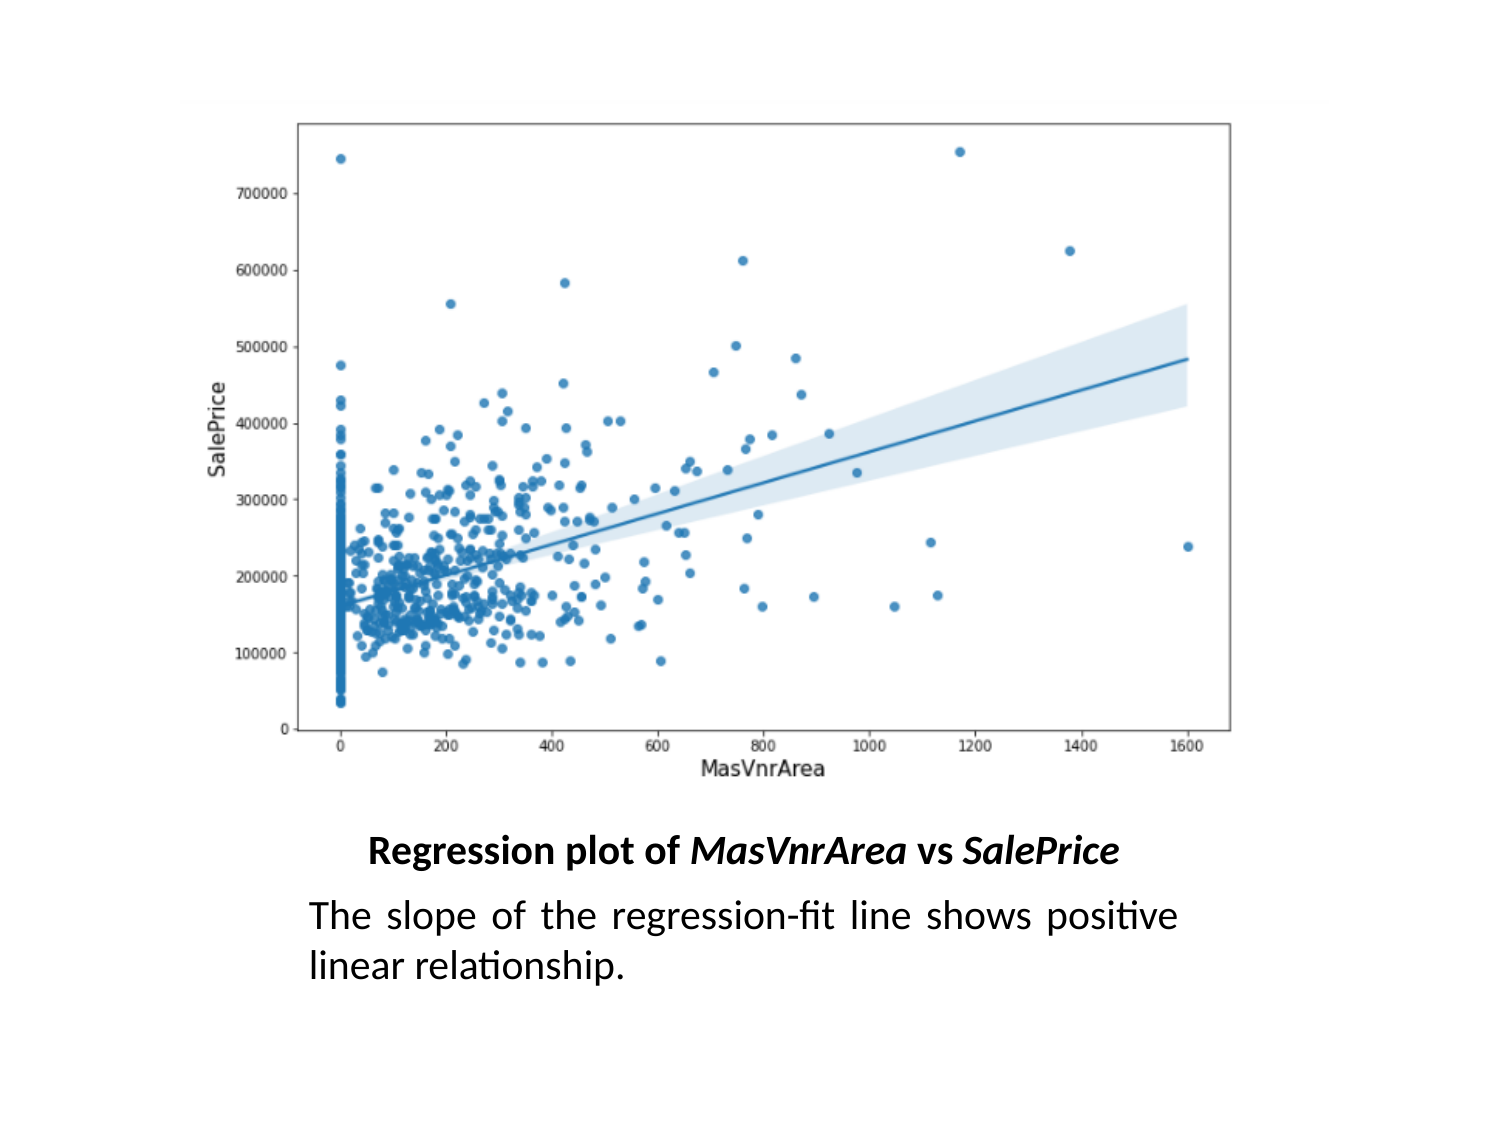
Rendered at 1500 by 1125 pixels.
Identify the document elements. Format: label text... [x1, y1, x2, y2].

picture [180, 100, 1329, 792]
list The slope of the regression-fit line shows positive linear relationship. [294, 880, 1194, 1013]
title Regression plot of MasVnrArea vs SalePrice [294, 801, 1194, 880]
